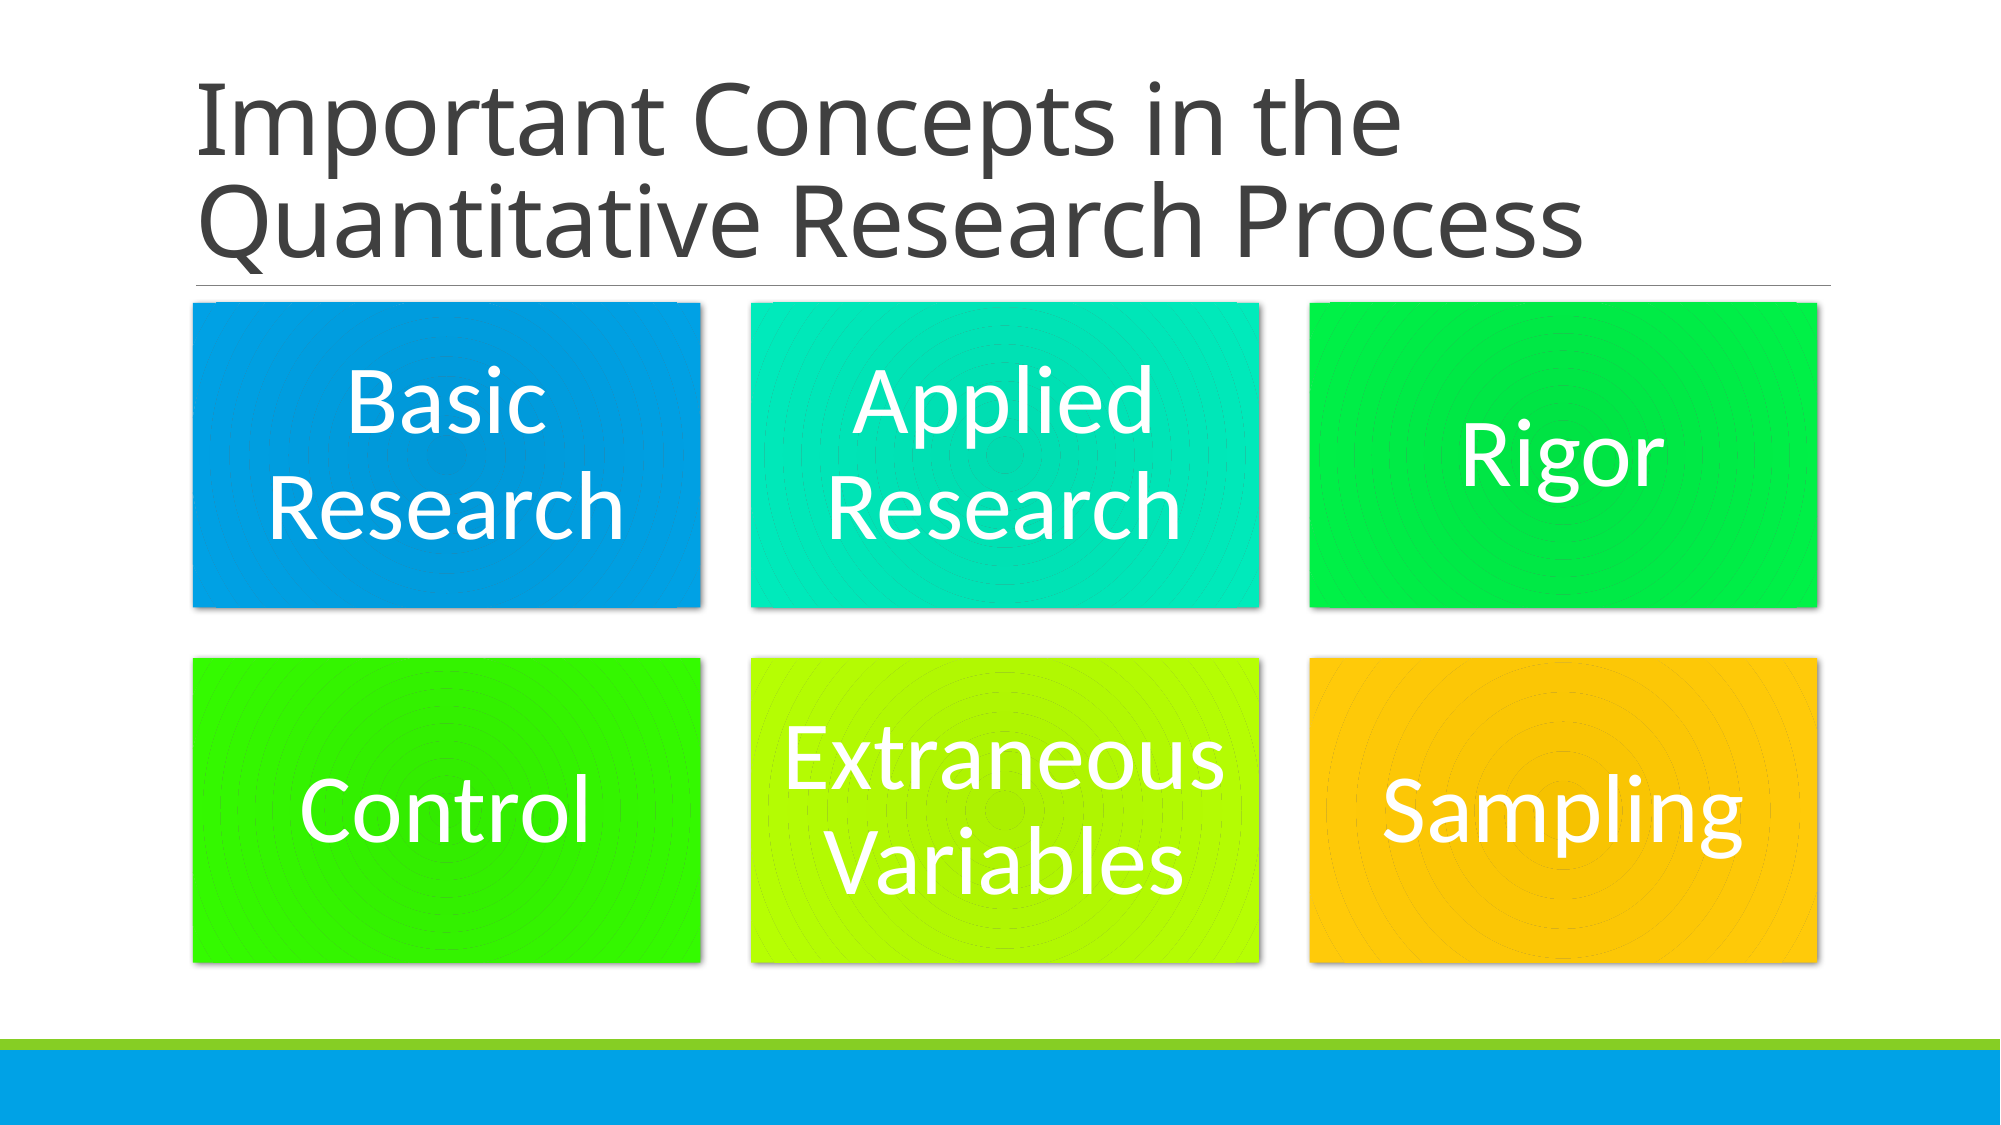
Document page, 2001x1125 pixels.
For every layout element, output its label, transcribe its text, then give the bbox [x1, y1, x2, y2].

title Important Concepts in the Quantitative Research Process [180, 47, 1830, 285]
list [179, 302, 1831, 964]
